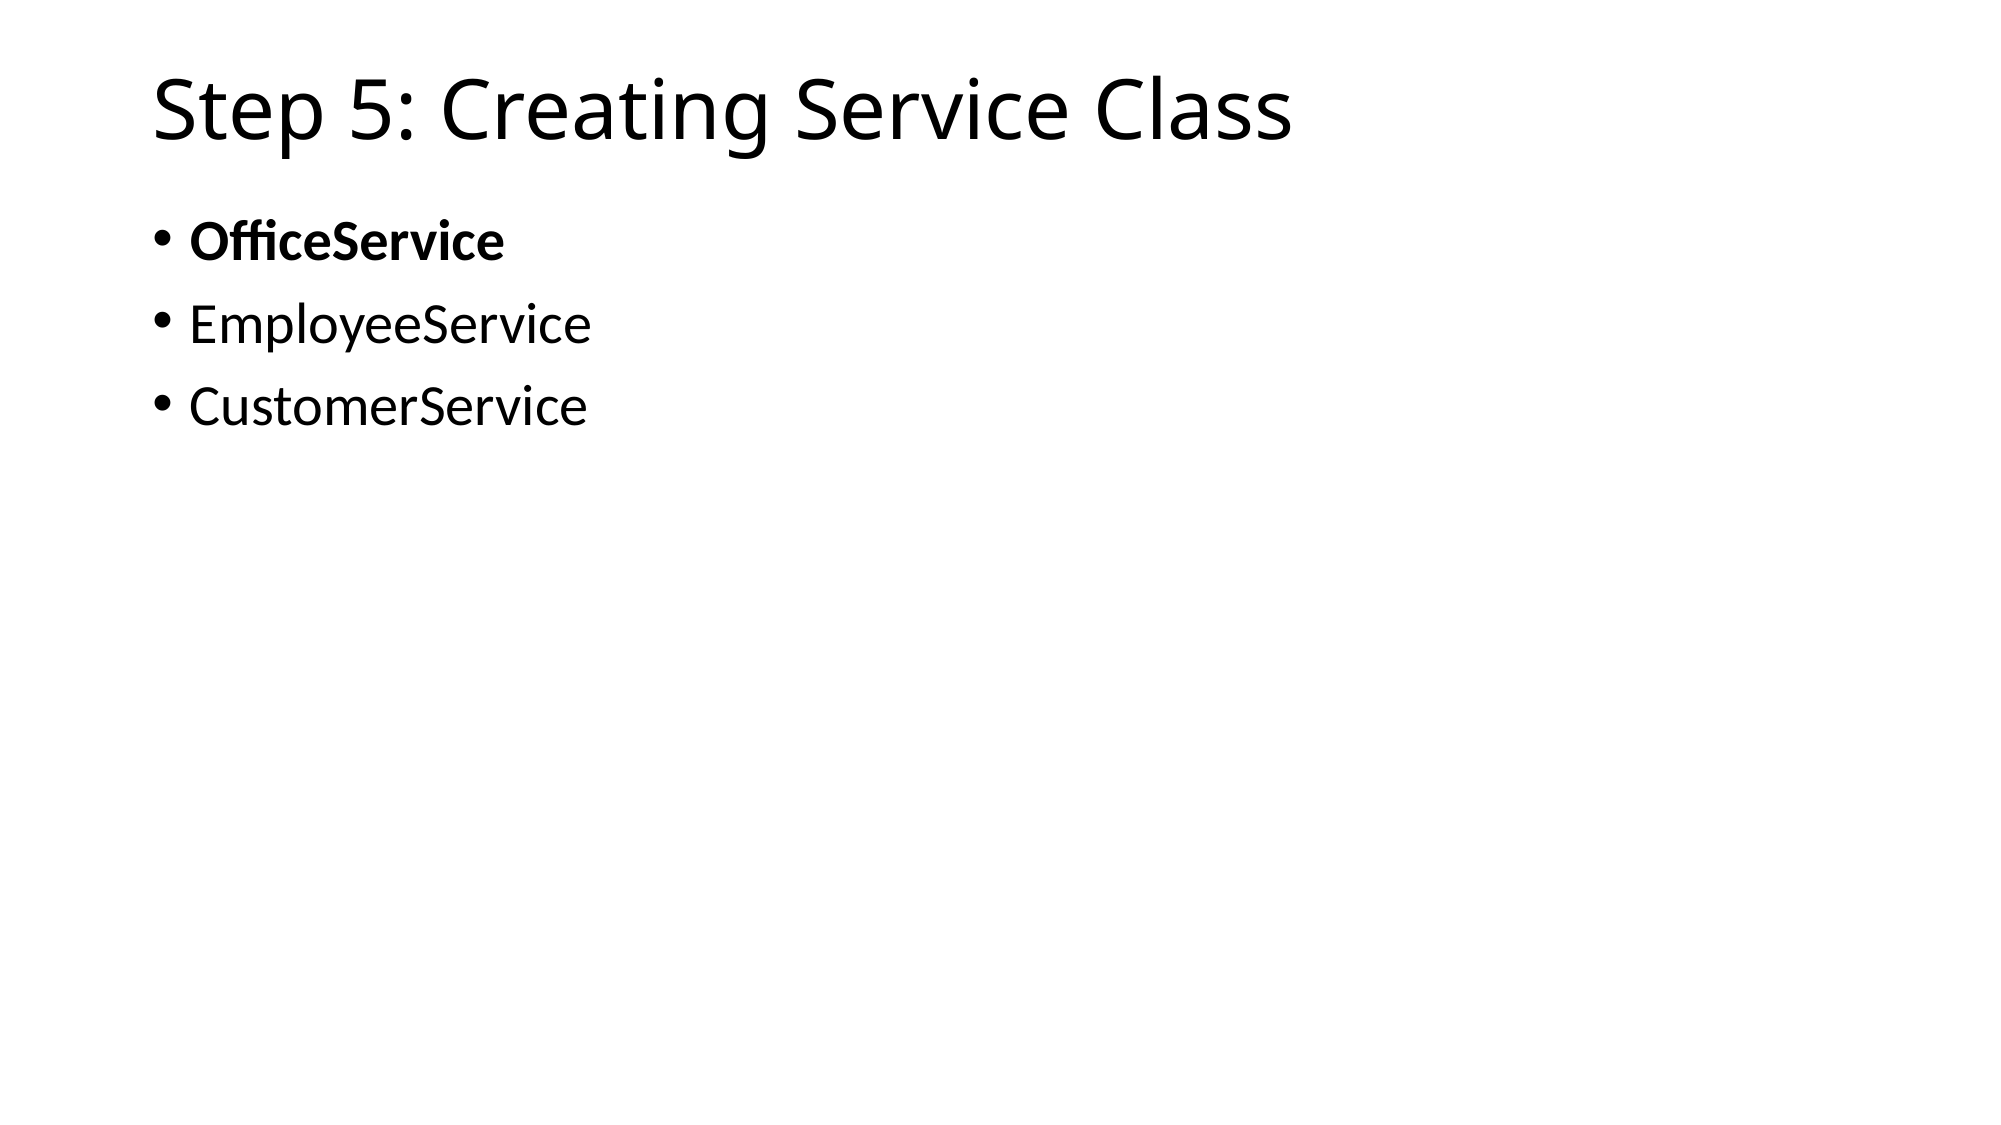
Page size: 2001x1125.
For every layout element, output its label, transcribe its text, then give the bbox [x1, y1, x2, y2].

list OfficeService EmployeeService CustomerService [137, 194, 1863, 1014]
title Step 5: Creating Service Class [137, 59, 1863, 166]
